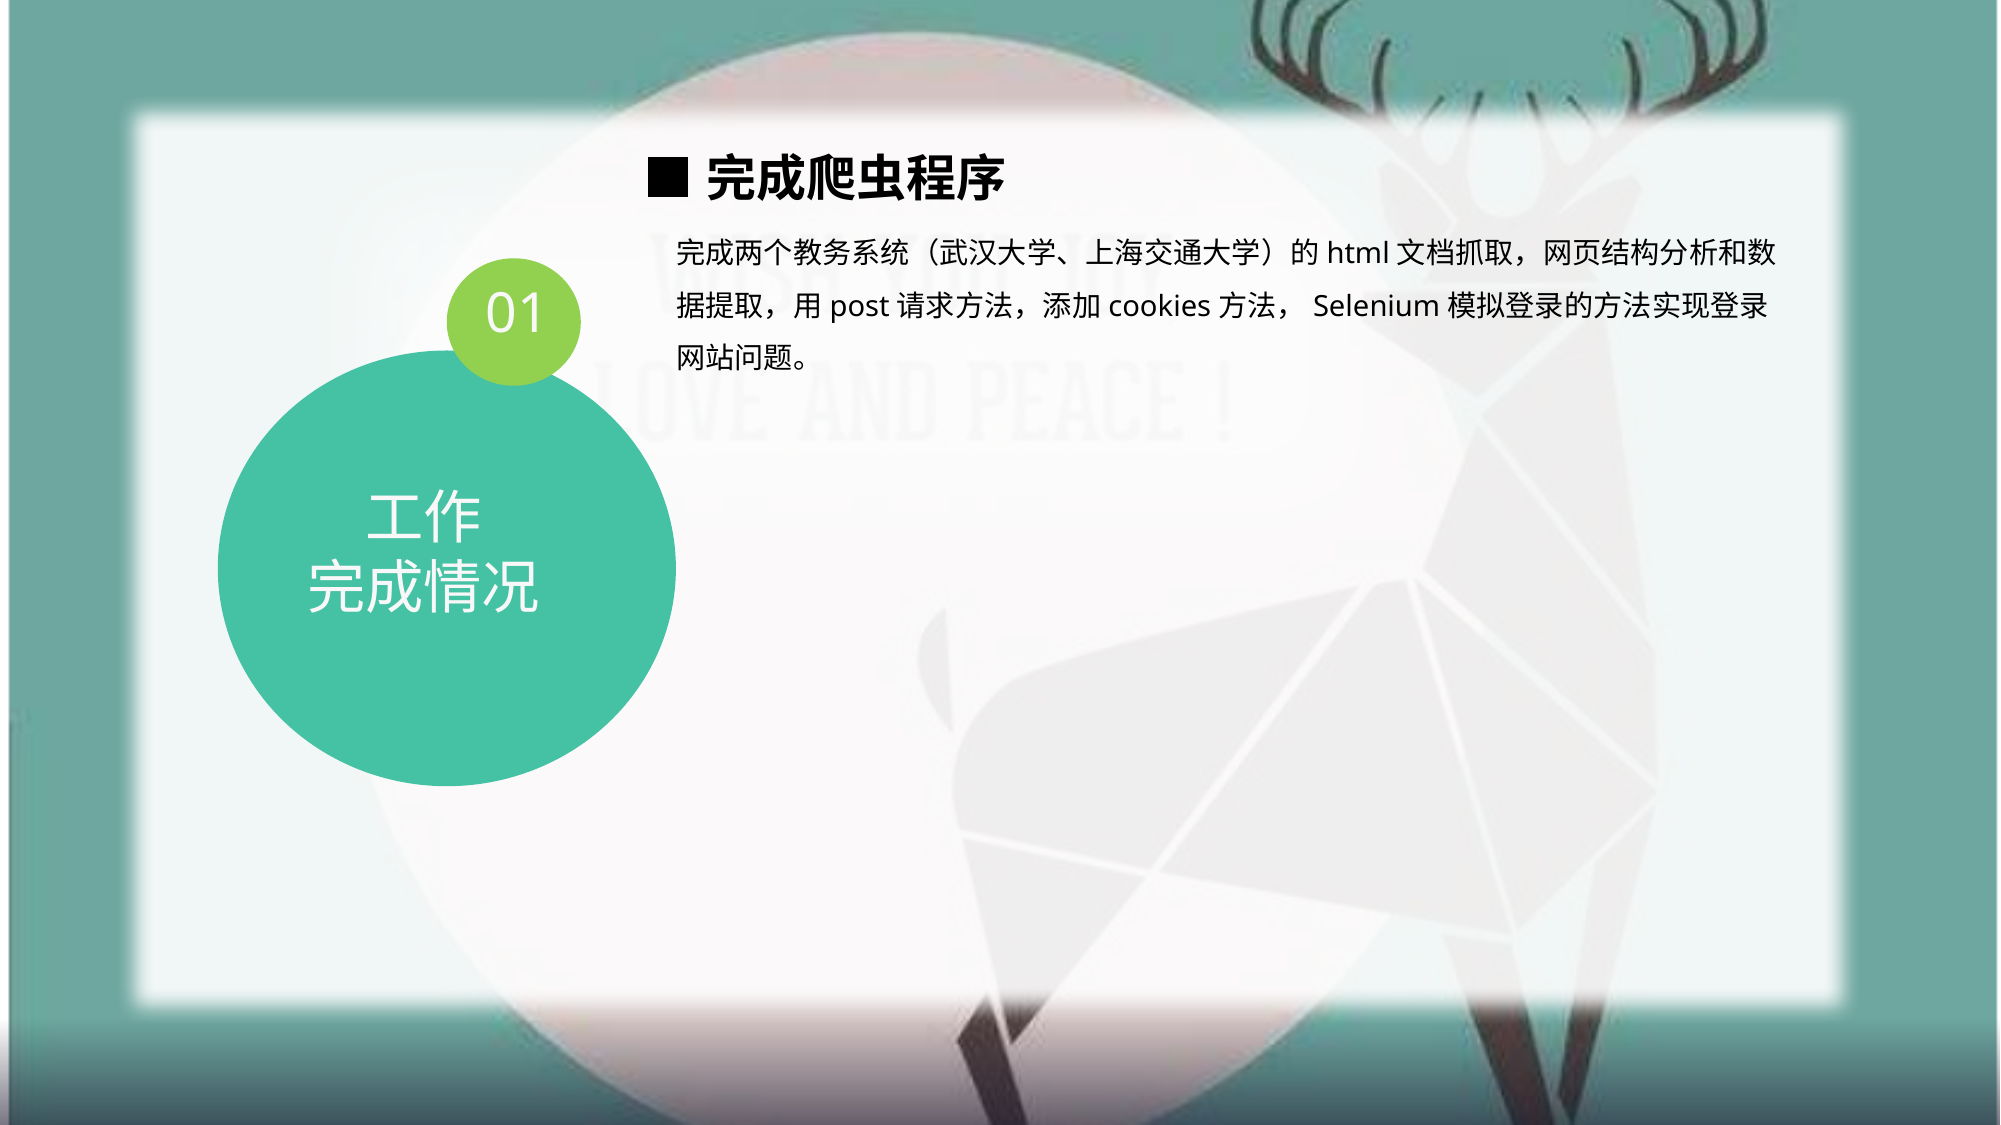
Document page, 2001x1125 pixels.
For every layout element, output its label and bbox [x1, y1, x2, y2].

picture [0, 0, 2000, 1125]
text_box [643, 138, 1796, 325]
text_box [446, 258, 581, 386]
